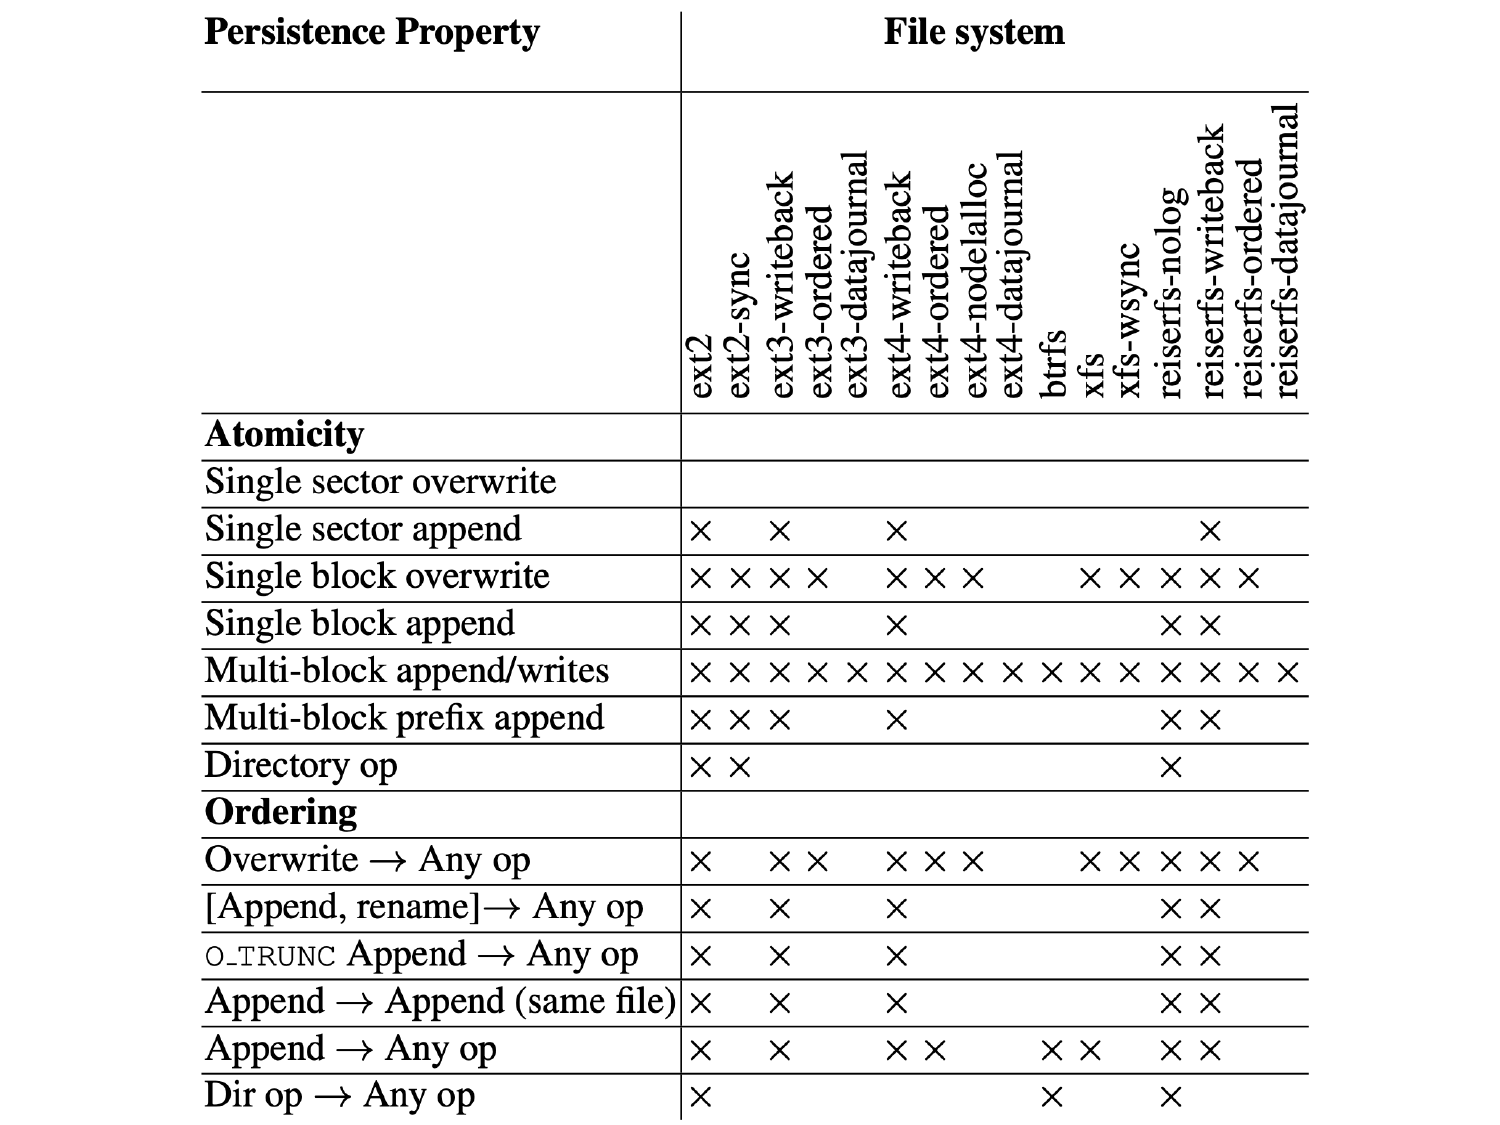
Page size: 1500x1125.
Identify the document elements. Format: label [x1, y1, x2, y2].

picture [185, 0, 1315, 1125]
